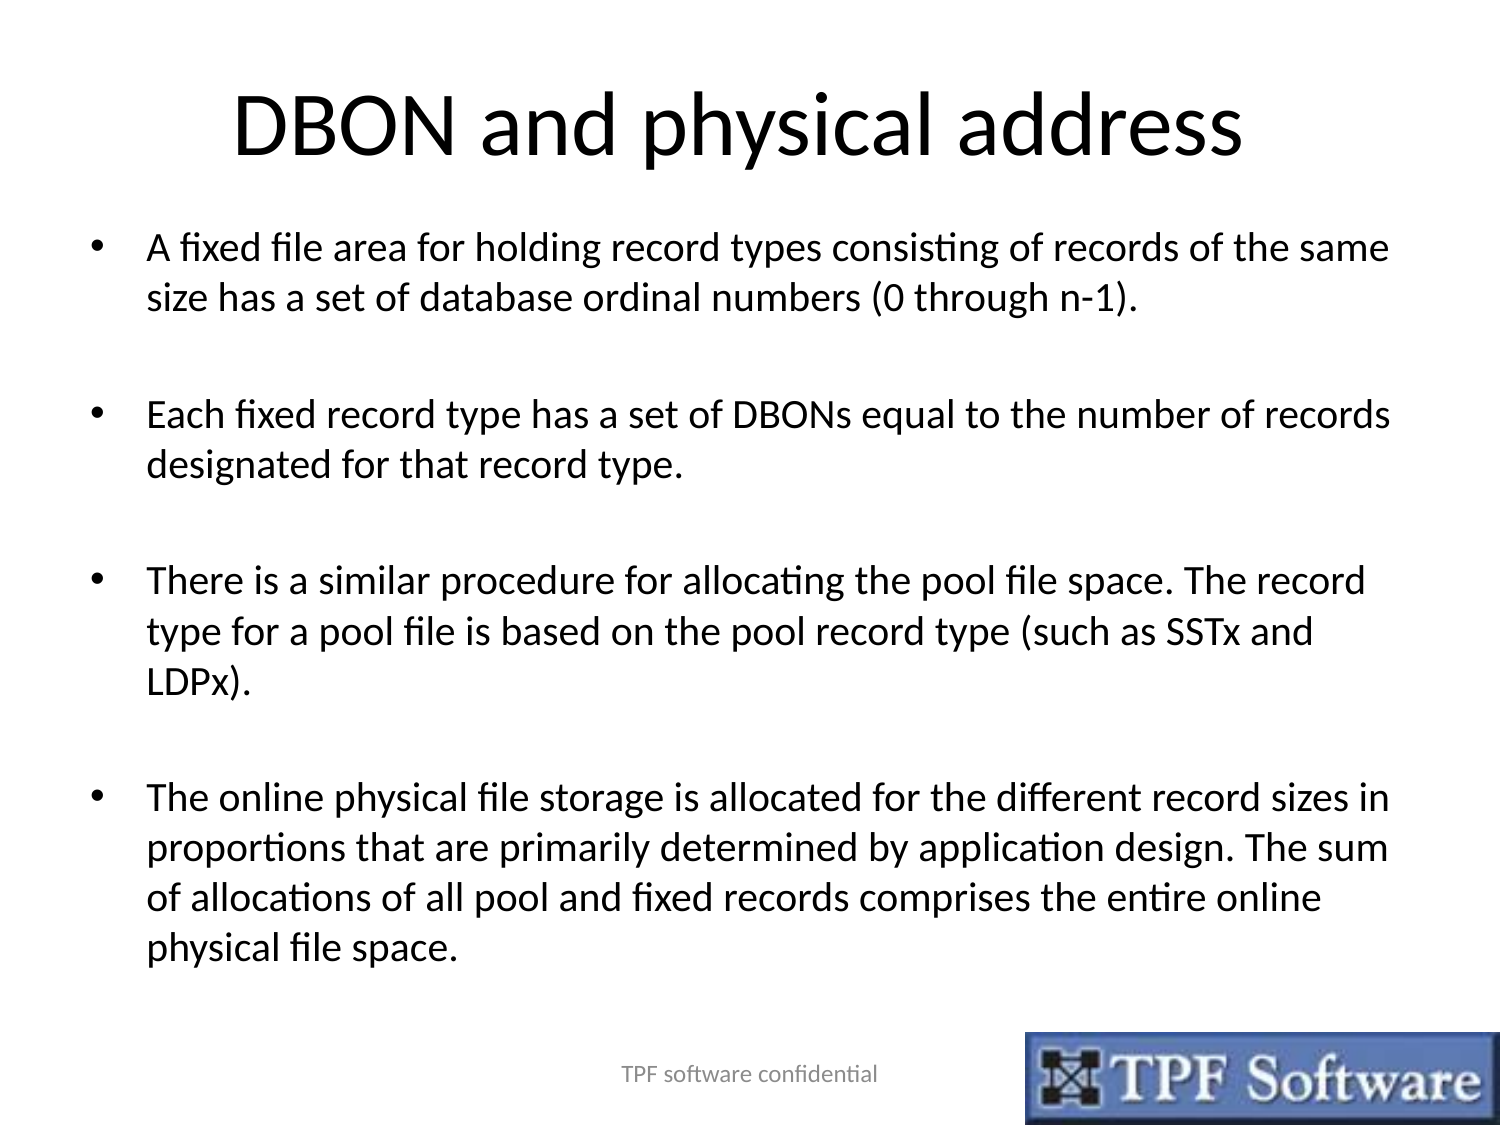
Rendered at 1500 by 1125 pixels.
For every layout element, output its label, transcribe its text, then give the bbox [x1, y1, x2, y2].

footer TPF software confidential [512, 1042, 988, 1103]
picture [1024, 1032, 1500, 1125]
title DBON and physical address [75, 24, 1425, 212]
list A fixed file area for holding record types consisting of records of the same size has a set of database ordinal numbers (0 through n-1). Each fixed record type has a set of DBONs equal to the number of records designated for that record type. There is a similar procedure for allocating the pool file space. The record type for a pool file is based on the pool record type (such as SSTx and LDPx). The online physical file storage is allocated for the different record sizes in proportions that are primarily determined by application design. The sum of allocations of all pool and fixed records comprises the entire online physical file space. [75, 212, 1425, 1005]
